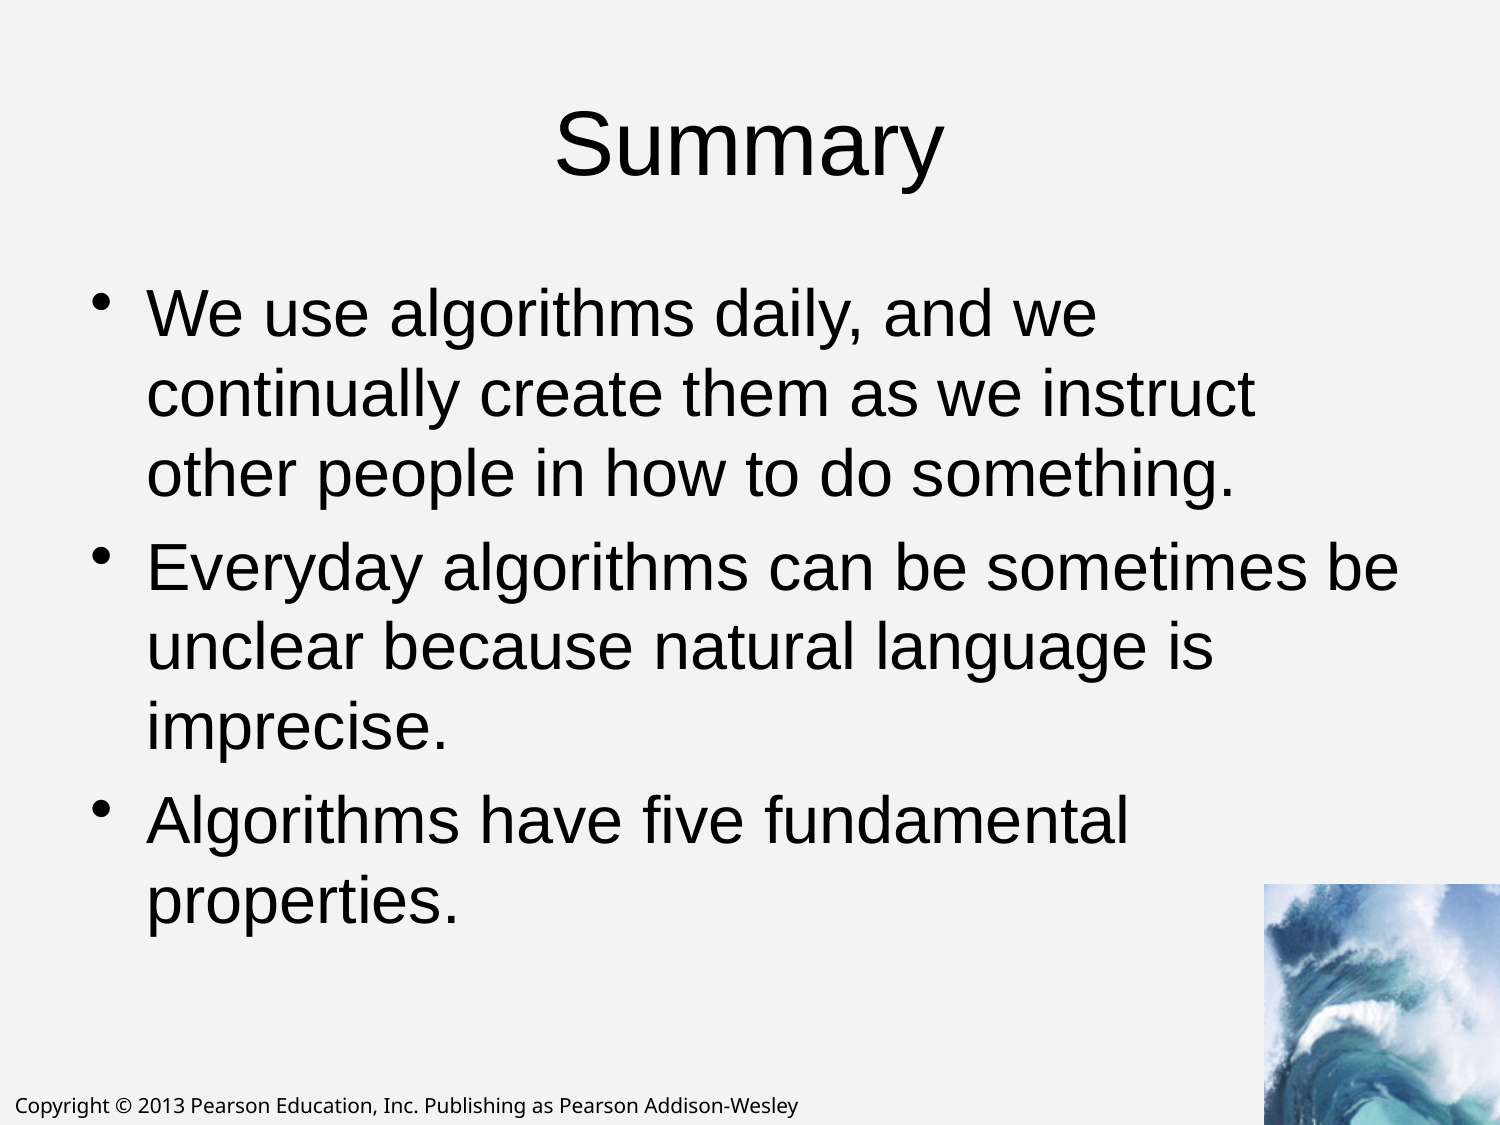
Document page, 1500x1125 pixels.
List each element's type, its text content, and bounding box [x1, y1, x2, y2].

picture [1264, 884, 1500, 1125]
title Summary [74, 44, 1426, 233]
list We use algorithms daily, and we continually create them as we instruct other people in how to do something. Everyday algorithms can be sometimes be unclear because natural language is imprecise. Algorithms have five fundamental properties. [74, 262, 1426, 1006]
